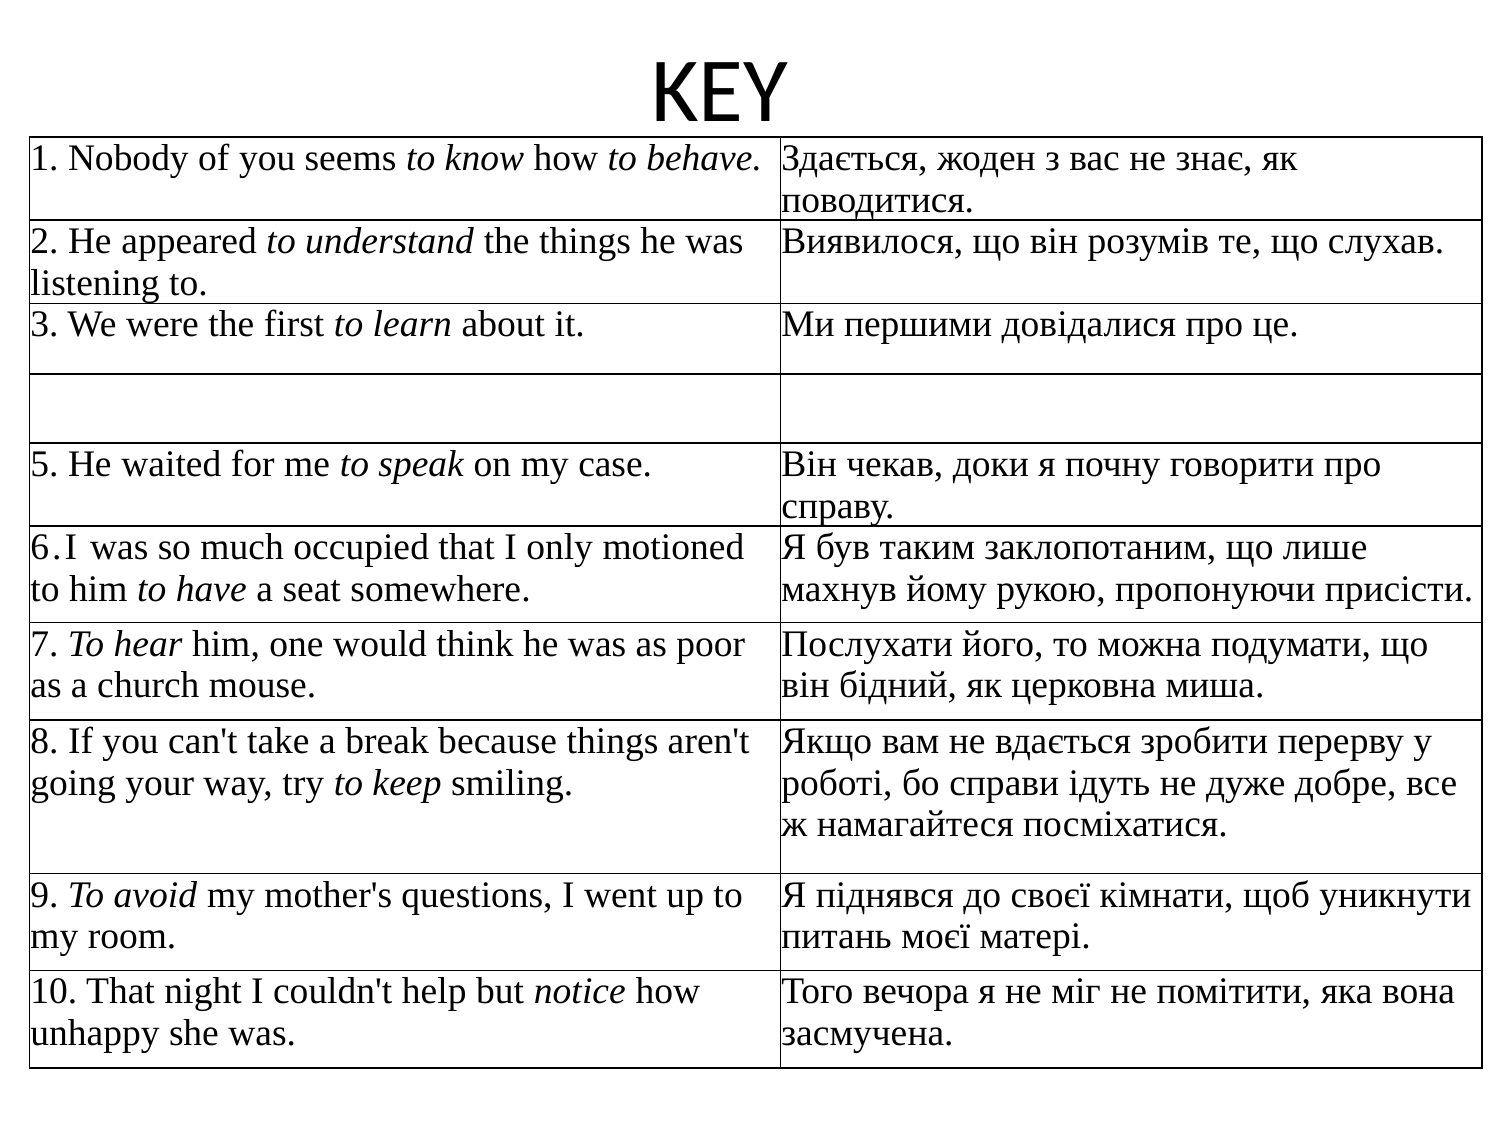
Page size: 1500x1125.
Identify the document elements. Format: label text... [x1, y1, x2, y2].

table_cell [30, 375, 780, 442]
table_cell Він чекав, доки я почну говорити про справу. [781, 444, 1481, 525]
table_cell Я був таким заклопотаним, що лише махнув йому рукою, пропонуючи присісти. [781, 527, 1481, 622]
table_cell Якщо вам не вдається зробити перерву у роботі, бо справи ідуть не дуже добре, все ж намагайтеся посміхатися. [781, 721, 1481, 873]
table_header 1. Nobody of you seems to know how to behave. [30, 138, 780, 219]
table_cell 7. To hear him, one would think he was as poor as a church mouse. [30, 623, 780, 719]
table_cell 3. We were the first to learn about it. [30, 304, 780, 373]
table_cell 9. To avoid my mother's questions, I went up to my room. [30, 874, 780, 970]
table_cell 2. He appeared to understand the things he was listening to. [30, 221, 780, 303]
table_cell Того вечора я не міг не помітити, яка вона засмучена. [781, 971, 1481, 1067]
table_cell Виявилося, що він розумів те, що слухав. [781, 221, 1481, 303]
table_cell Послухати його, то можна подумати, що він бідний, як церковна миша. [781, 623, 1481, 719]
table_cell 6.I was so much occupied that I only motioned to him to have a seat somewhere. [30, 527, 780, 622]
table_cell 5. He waited for me to speak on my case. [30, 444, 780, 525]
table_cell Я піднявся до своєї кімнати, щоб уникнути питань моєї матері. [781, 874, 1481, 970]
table_cell Ми першими довідалися про це. [781, 304, 1481, 373]
title KEY [75, 45, 1365, 126]
table_header Здається, жоден з вас не знає, як поводитися. [781, 138, 1481, 219]
table_cell [781, 375, 1481, 442]
table_cell 10. That night I couldn't help but notice how unhappy she was. [30, 971, 780, 1067]
table_cell 8. If you can't take a break because things aren't going your way, try to keep smiling. [30, 721, 780, 873]
